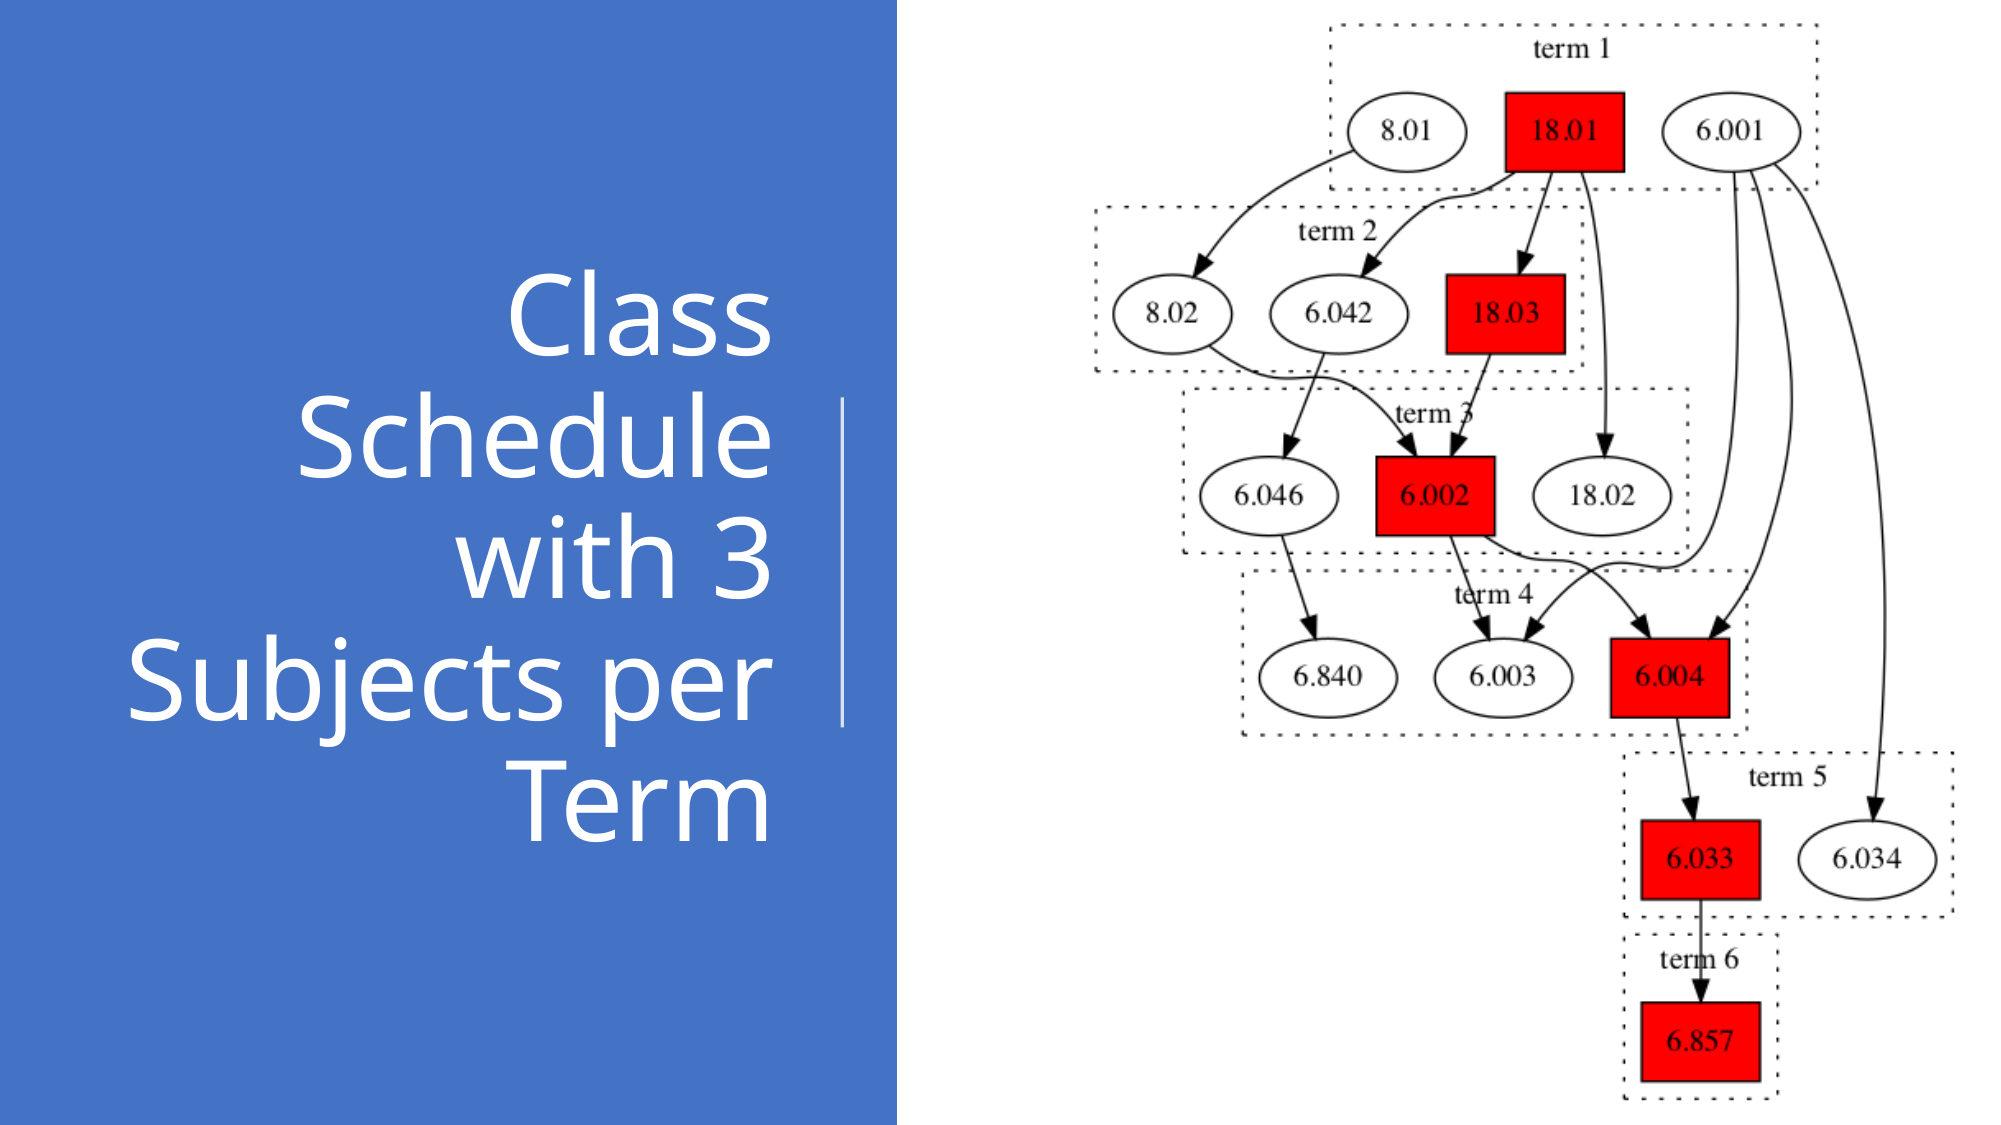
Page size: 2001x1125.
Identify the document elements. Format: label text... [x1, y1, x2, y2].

picture [1070, 0, 1979, 1125]
text_box [0, 0, 898, 1125]
title Class Schedule with 3 Subjects per Term [106, 104, 791, 1020]
